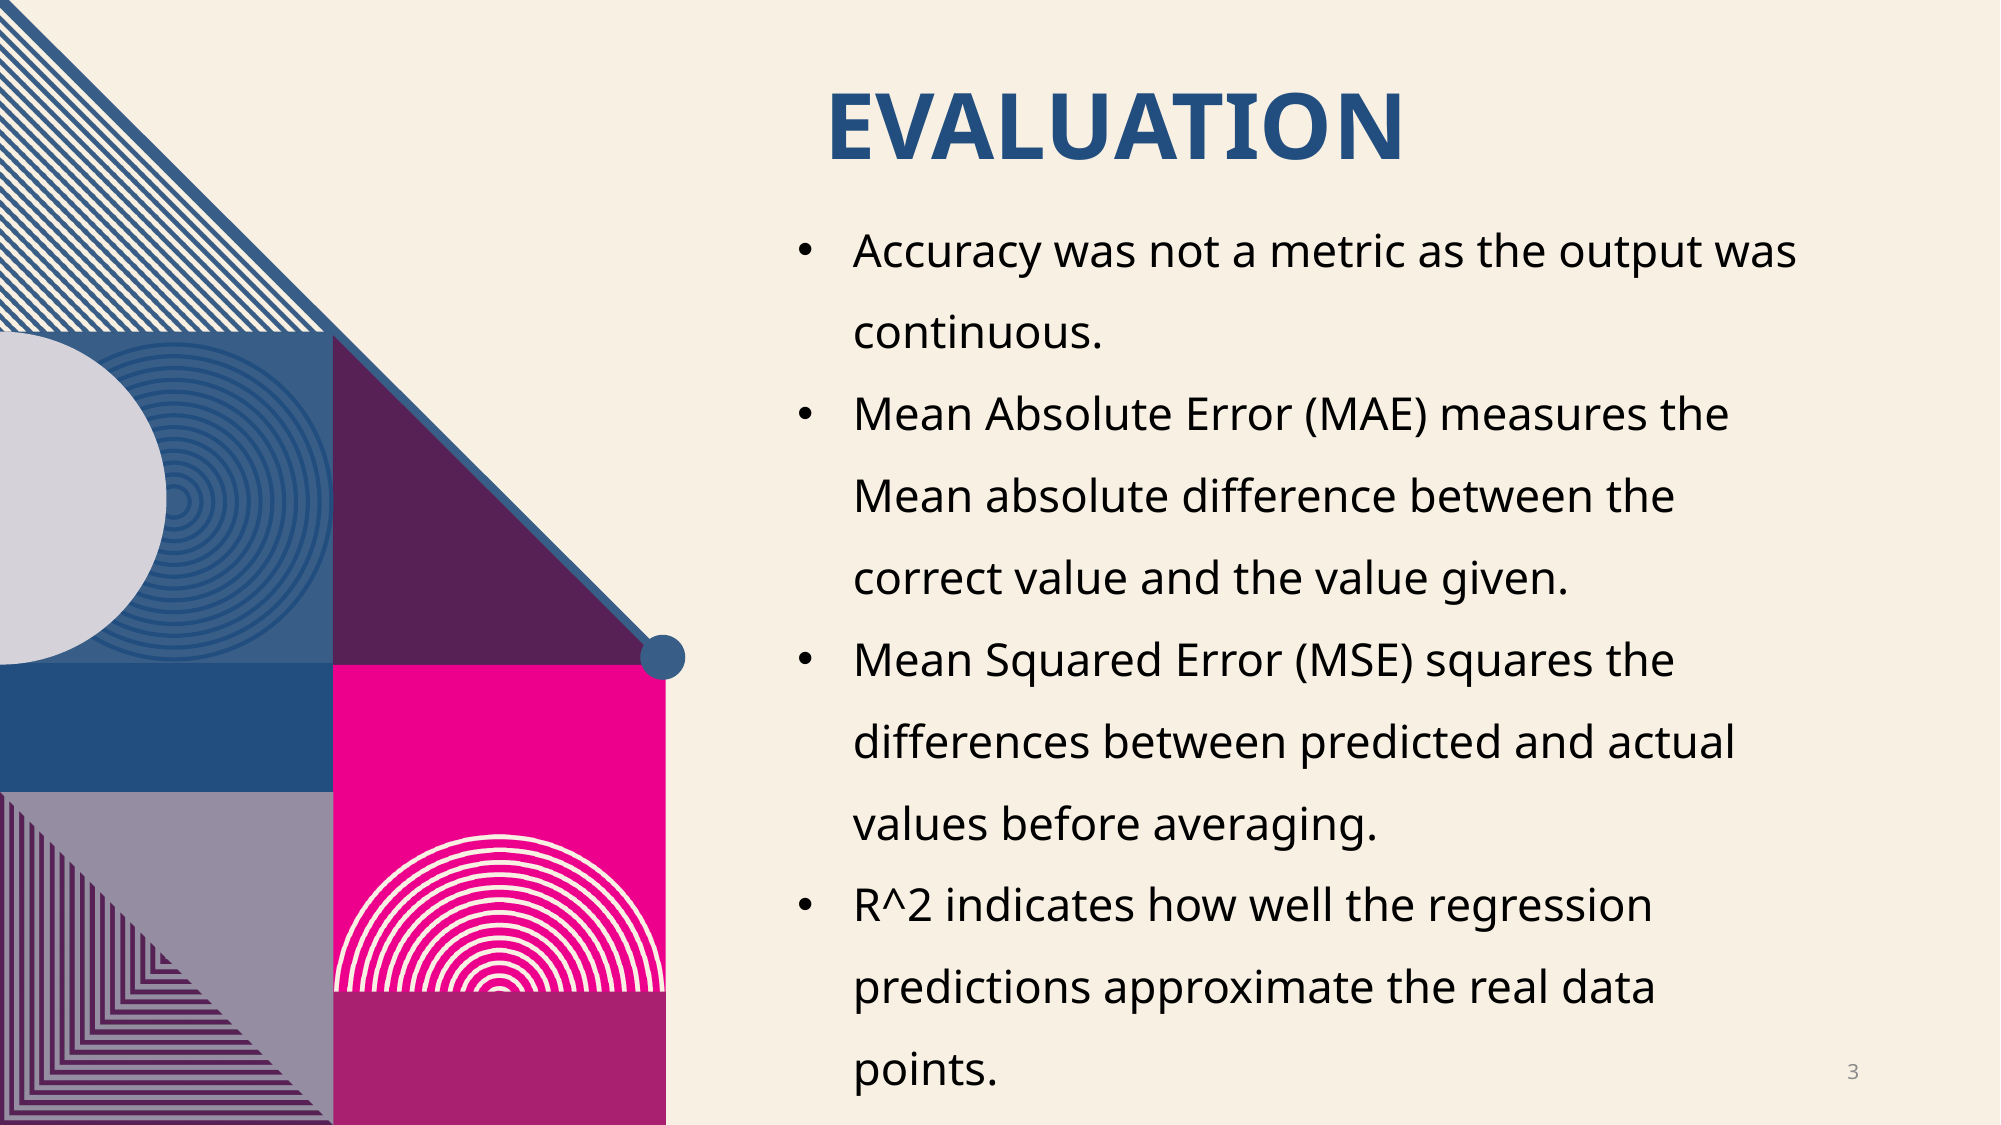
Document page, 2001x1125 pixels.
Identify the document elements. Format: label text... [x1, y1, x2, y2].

picture [0, 4, 330, 333]
title evaluation [809, 70, 1850, 187]
picture [10, 0, 332, 321]
list Accuracy was not a metric as the output was continuous. Mean Absolute Error (MAE) measures the Mean absolute difference between the correct value and the value given. Mean Squared Error (MSE) squares the differences between predicted and actual values before averaging. R^2 indicates how well the regression predictions approximate the real data points. [782, 186, 1823, 1103]
picture [0, 792, 333, 1125]
picture [334, 834, 665, 991]
slide_number 3 [1799, 1042, 1875, 1103]
